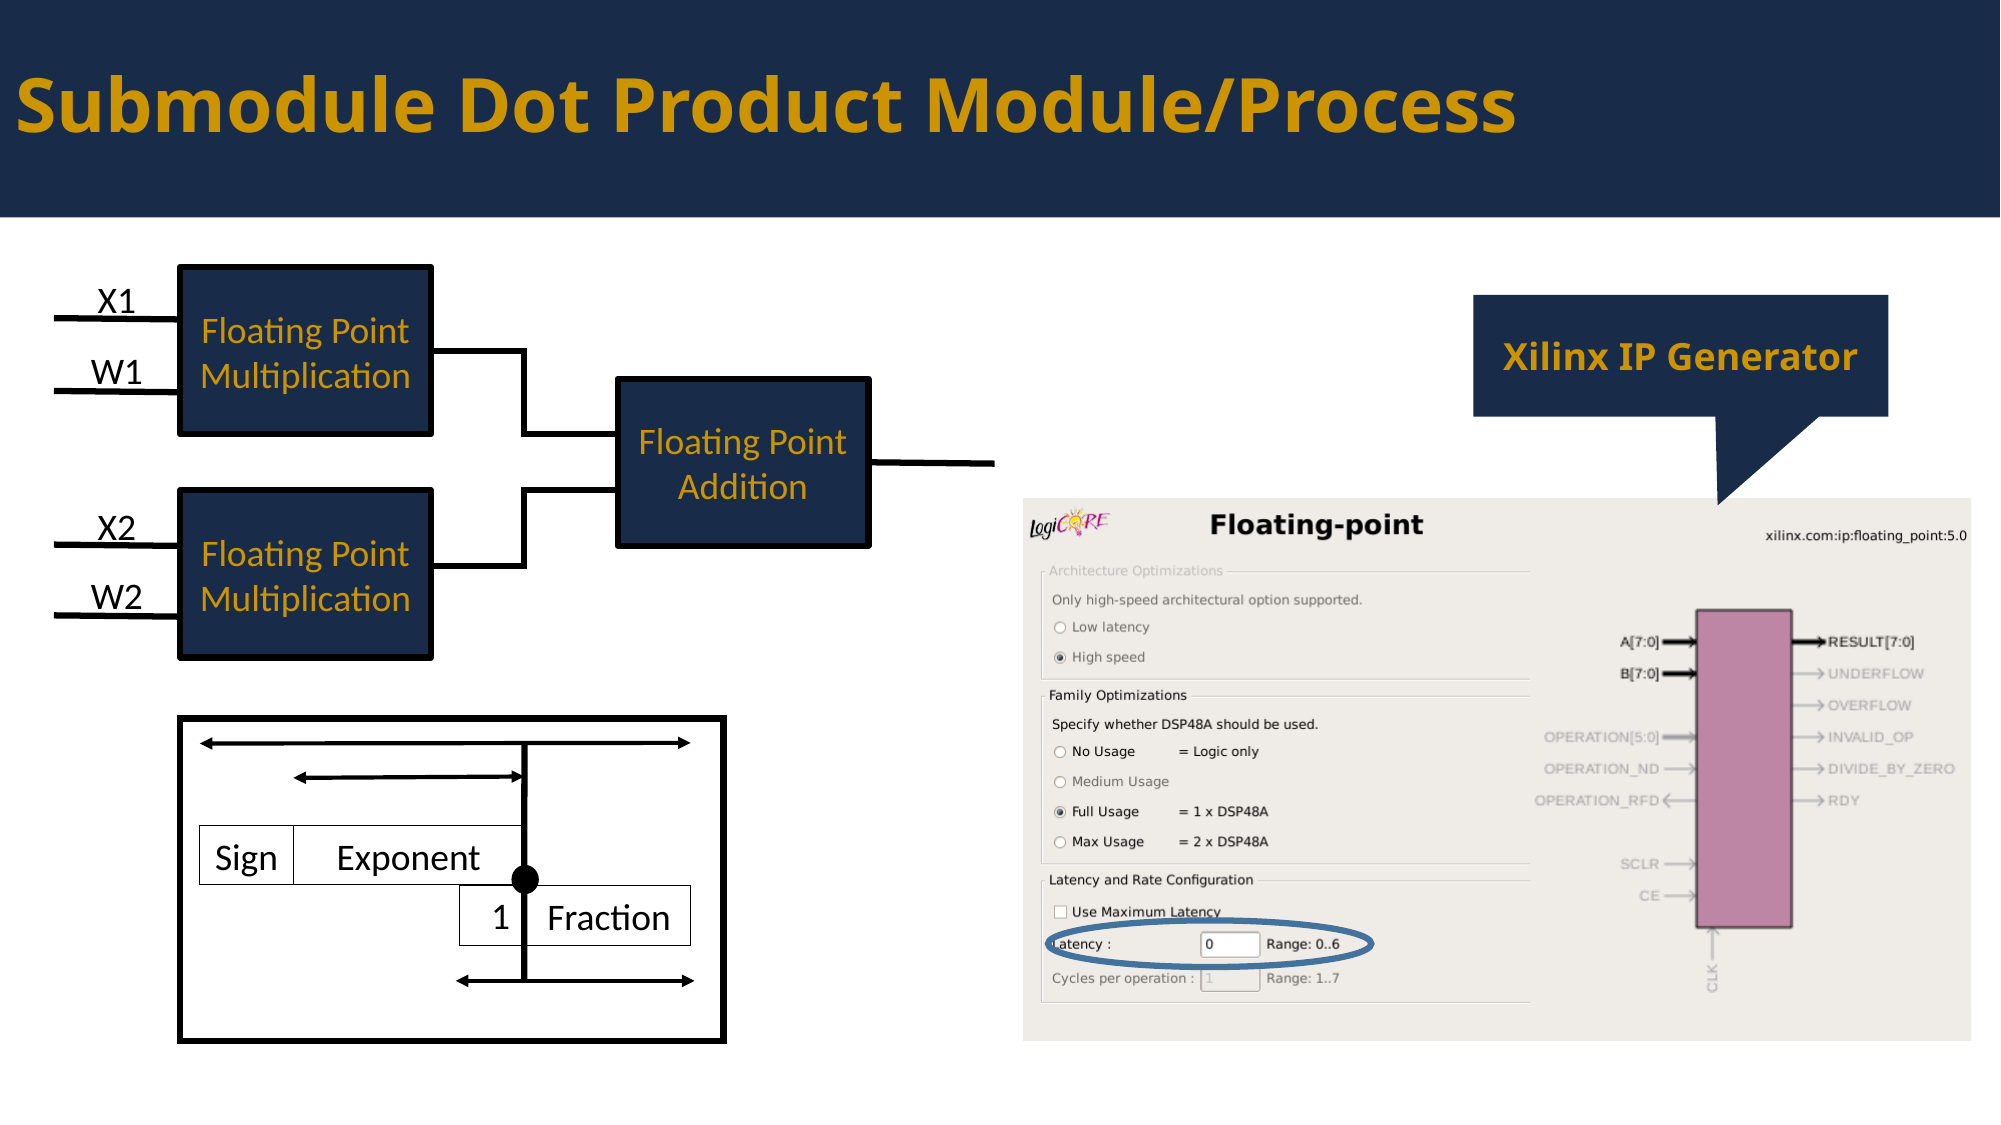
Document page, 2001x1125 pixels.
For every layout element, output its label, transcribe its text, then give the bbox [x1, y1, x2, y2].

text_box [53, 267, 869, 658]
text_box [180, 718, 724, 1041]
text_box Xilinx IP Generator [1472, 293, 1890, 498]
text_box Submodule Dot Product Module/Process [0, 0, 2000, 218]
picture [1023, 498, 1972, 1041]
